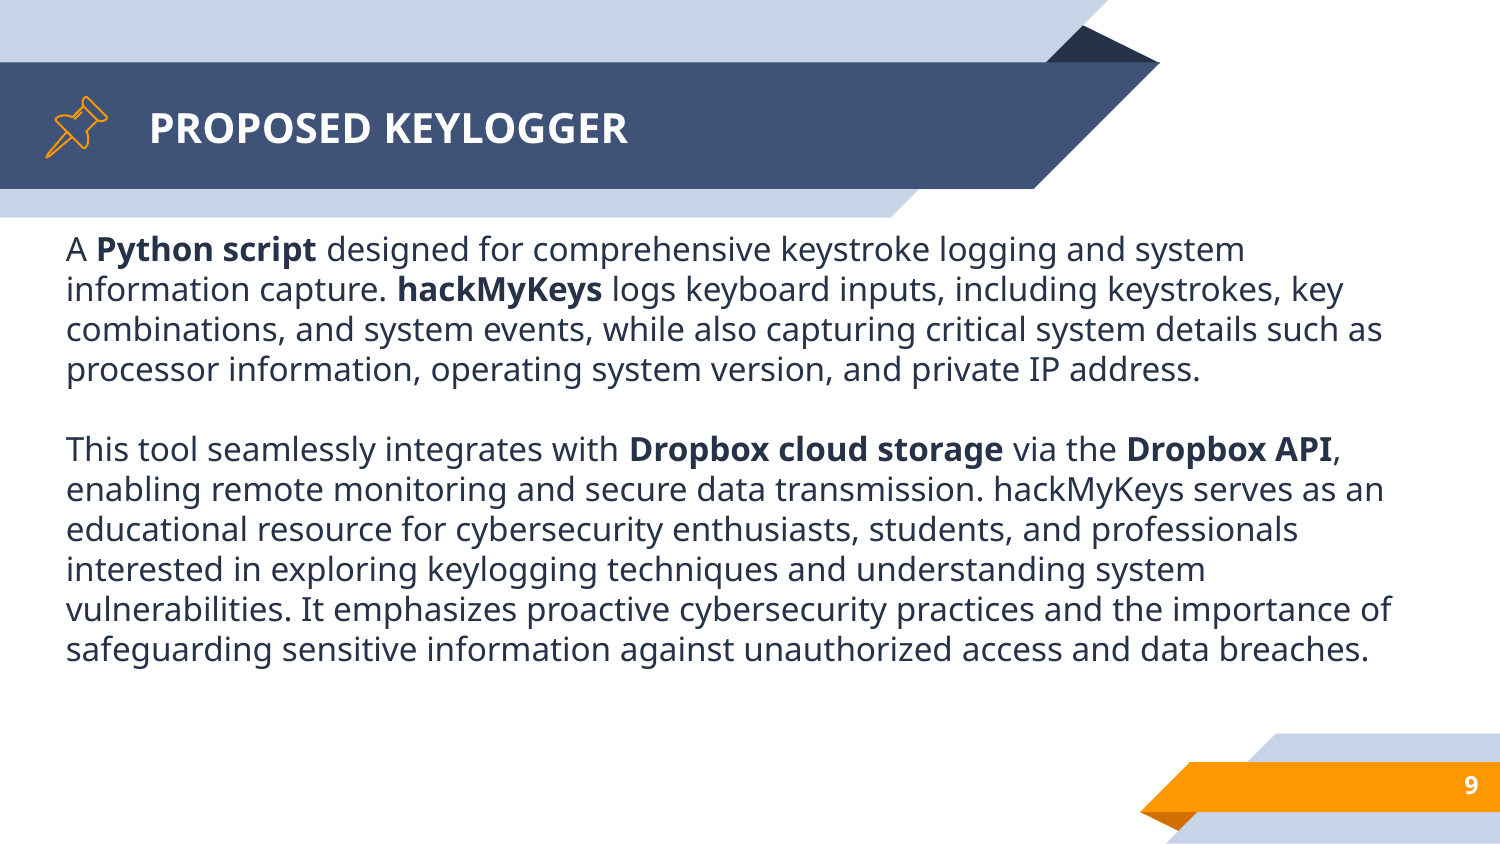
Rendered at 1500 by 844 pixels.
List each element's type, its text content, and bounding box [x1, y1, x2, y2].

list A Python script designed for comprehensive keystroke logging and system information capture. hackMyKeys logs keyboard inputs, including keystrokes, key combinations, and system events, while also capturing critical system details such as processor information, operating system version, and private IP address. This tool seamlessly integrates with Dropbox cloud storage via the Dropbox API, enabling remote monitoring and secure data transmission. hackMyKeys serves as an educational resource for cybersecurity enthusiasts, students, and professionals interested in exploring keylogging techniques and understanding system vulnerabilities. It emphasizes proactive cybersecurity practices and the importance of safeguarding sensitive information against unauthorized access and data breaches. [38, 190, 1424, 707]
title PROPOSED KEYLOGGER [133, 64, 1035, 190]
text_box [45, 96, 108, 158]
slide_number 9 [1249, 760, 1494, 813]
